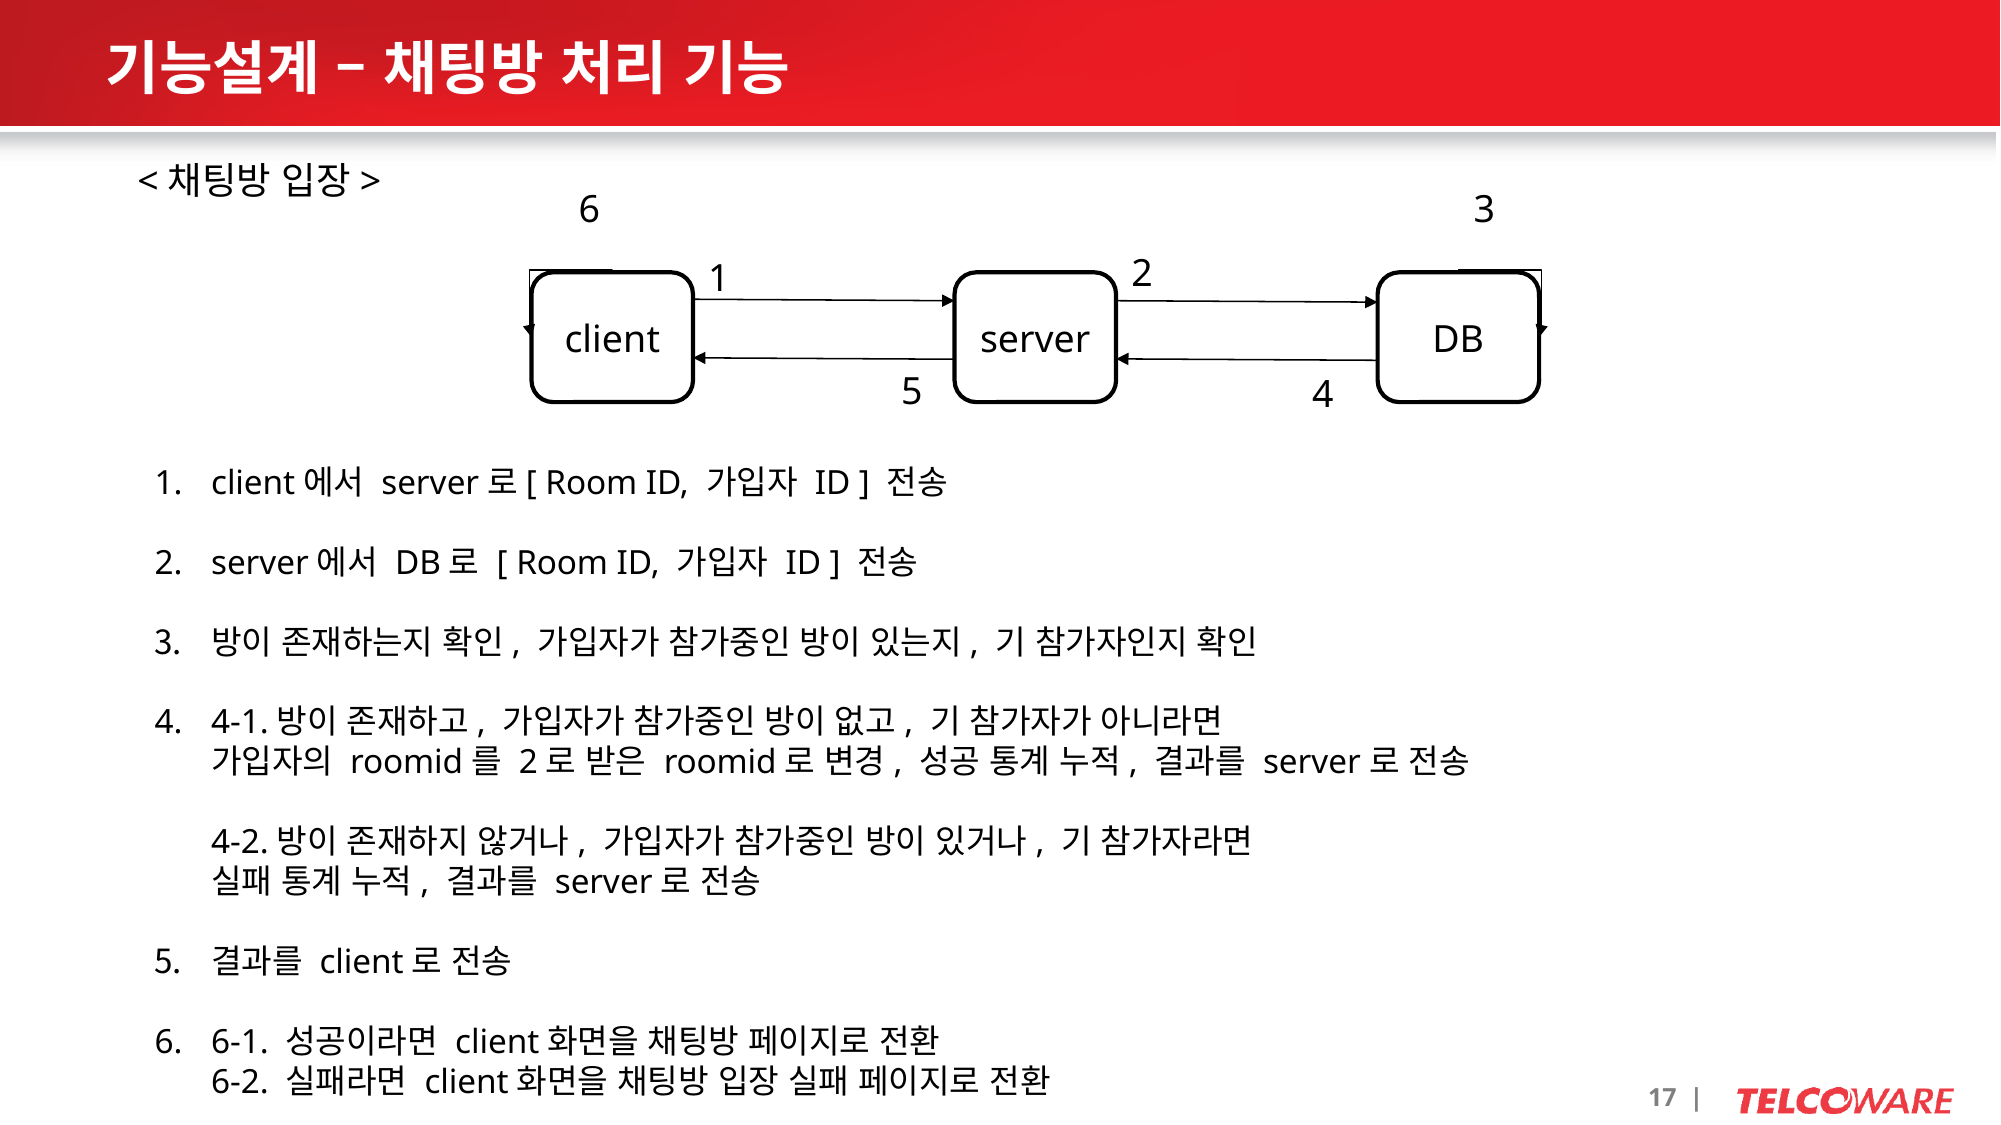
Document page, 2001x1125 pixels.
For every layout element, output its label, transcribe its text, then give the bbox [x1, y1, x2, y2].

text_box client에서 server로[ Room ID, 가입자 ID ] 전송 server에서 DB로 [ Room ID, 가입자 ID ] 전송 방이 존재하는지 확인, 가입자가 참가중인 방이 있는지, 기 참가자인지 확인 4-1.방이 존재하고, 가입자가 참가중인 방이 없고, 기 참가자가 아니라면 가입자의 roomid를 2로 받은 roomid로 변경, 성공 통계 누적, 결과를 server로 전송 4-2.방이 존재하지 않거나, 가입자가 참가중인 방이 있거나, 기 참가자라면 실패 통계 누적, 결과를 server로 전송 결과를 client로 전송 6-1. 성공이라면 client화면을 채팅방 페이지로 전환 6-2. 실패라면 client화면을 채팅방 입장 실패 페이지로 전환 [139, 453, 1965, 1108]
text_box 기능설계 – 채팅방 처리 기능 [90, 23, 994, 109]
picture [0, 0, 2000, 1125]
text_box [531, 176, 1540, 424]
text_box <채팅방 입장> [122, 149, 495, 210]
